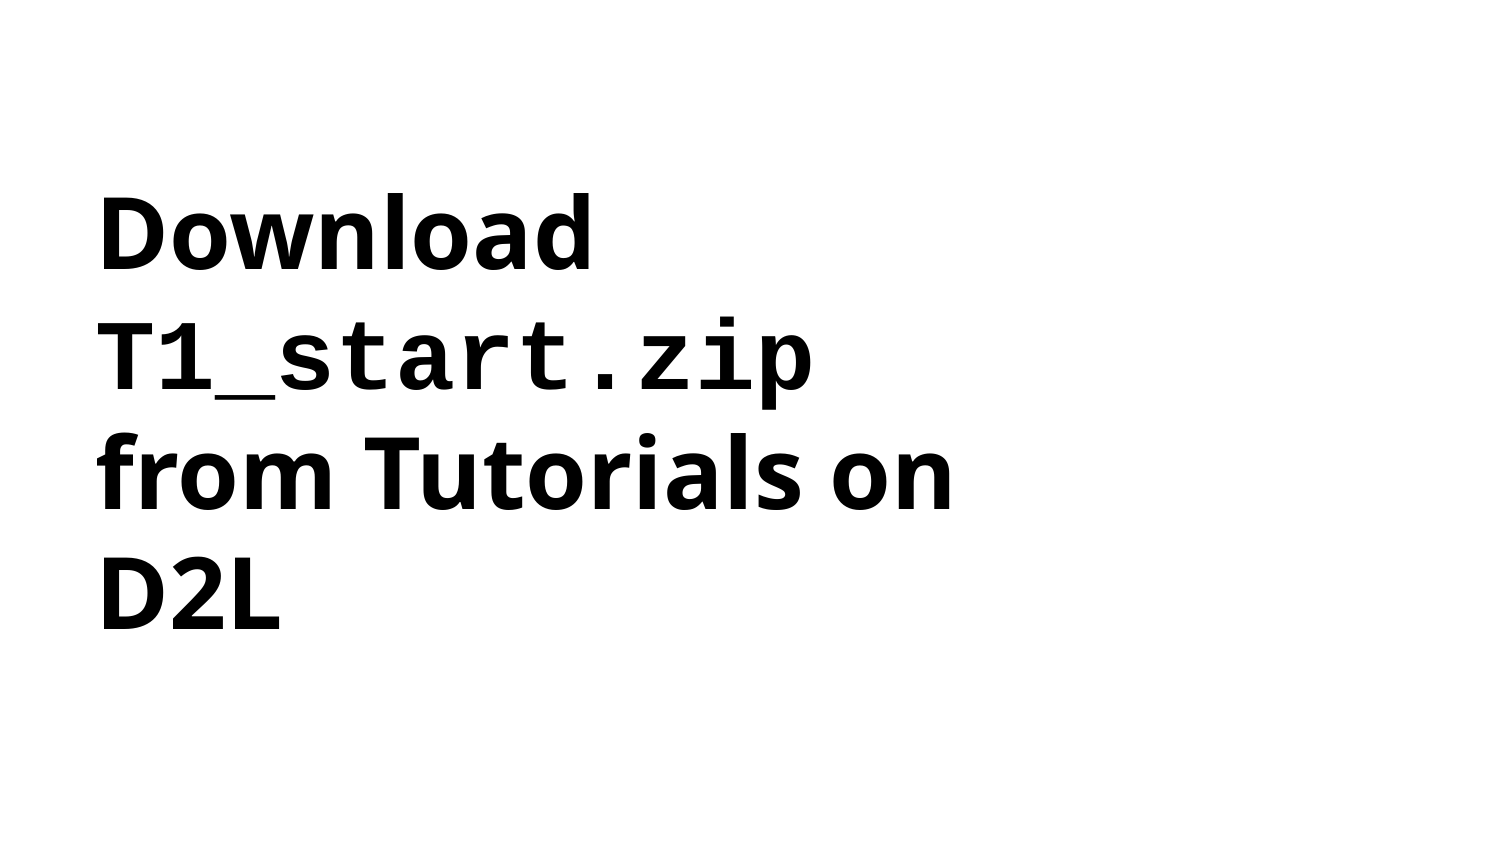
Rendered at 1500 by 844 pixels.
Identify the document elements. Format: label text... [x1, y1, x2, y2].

title Download T1_start.zip from Tutorials on D2L [80, 73, 1125, 745]
